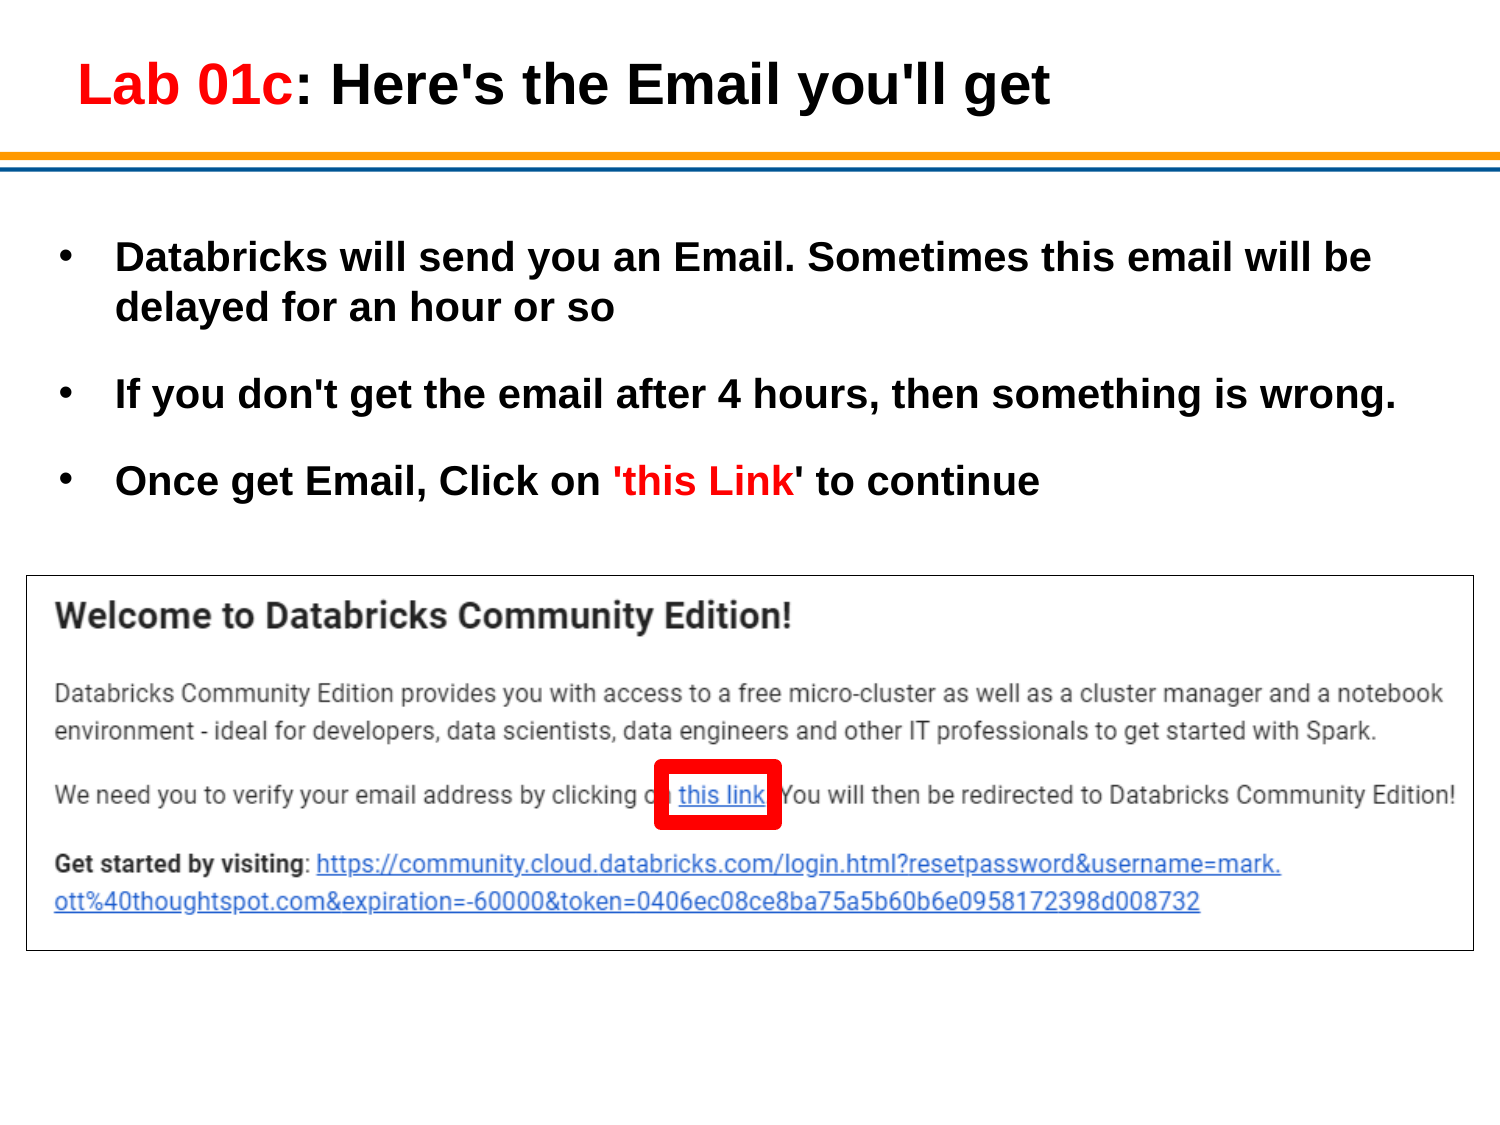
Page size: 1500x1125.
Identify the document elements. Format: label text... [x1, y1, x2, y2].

title Lab 01c: Here's the Email you'll get [62, 12, 1250, 150]
picture [26, 574, 1474, 951]
text_box Databricks will send you an Email. Sometimes this email will be delayed for an hour or so If you don't get the email after 4 hours, then something is wrong. Once get Email, Click on 'this Link' to continue [43, 222, 1457, 511]
